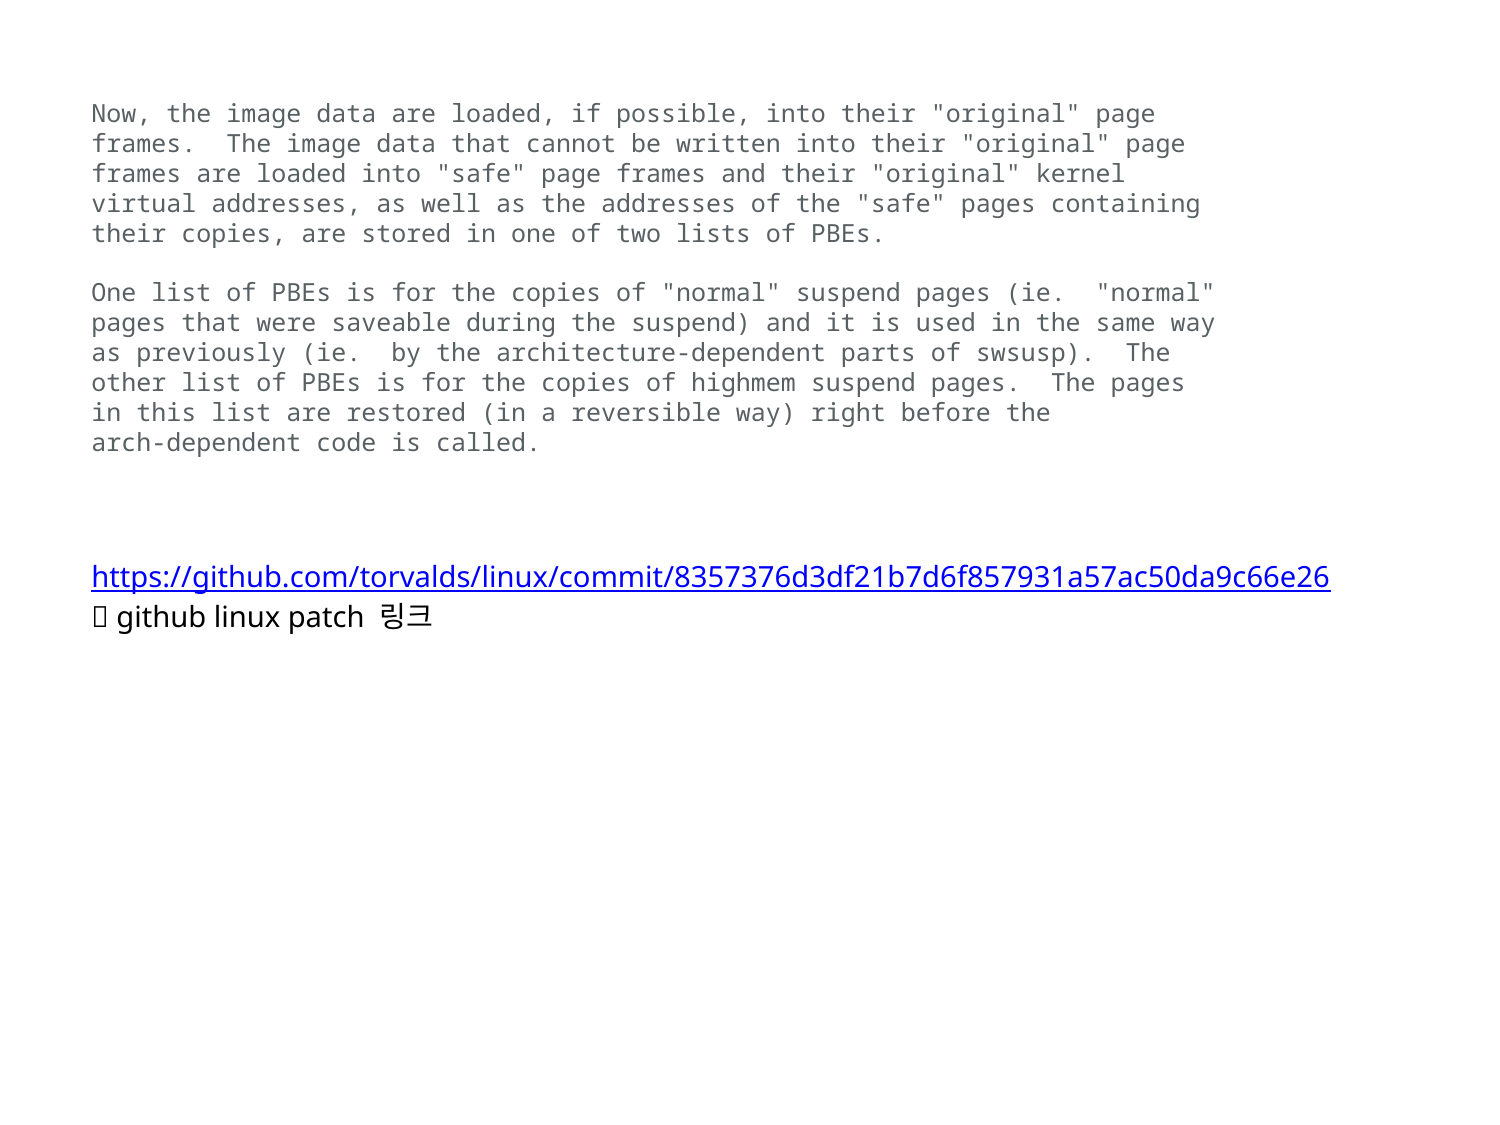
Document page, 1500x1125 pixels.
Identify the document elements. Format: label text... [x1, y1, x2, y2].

text_box Now, the image data are loaded, if possible, into their "original" page frames. The image data that cannot be written into their "original" page frames are loaded into "safe" page frames and their "original" kernel virtual addresses, as well as the addresses of the "safe" pages containing their copies, are stored in one of two lists of PBEs. One list of PBEs is for the copies of "normal" suspend pages (ie. "normal" pages that were saveable during the suspend) and it is used in the same way as previously (ie. by the architecture-dependent parts of swsusp). The other list of PBEs is for the copies of highmem suspend pages. The pages in this list are restored (in a reversible way) right before the arch-dependent code is called. [76, 89, 1388, 464]
text_box https://github.com/torvalds/linux/commit/8357376d3df21b7d6f857931a57ac50da9c66e26  github linux patch 링크 [76, 550, 1424, 641]
